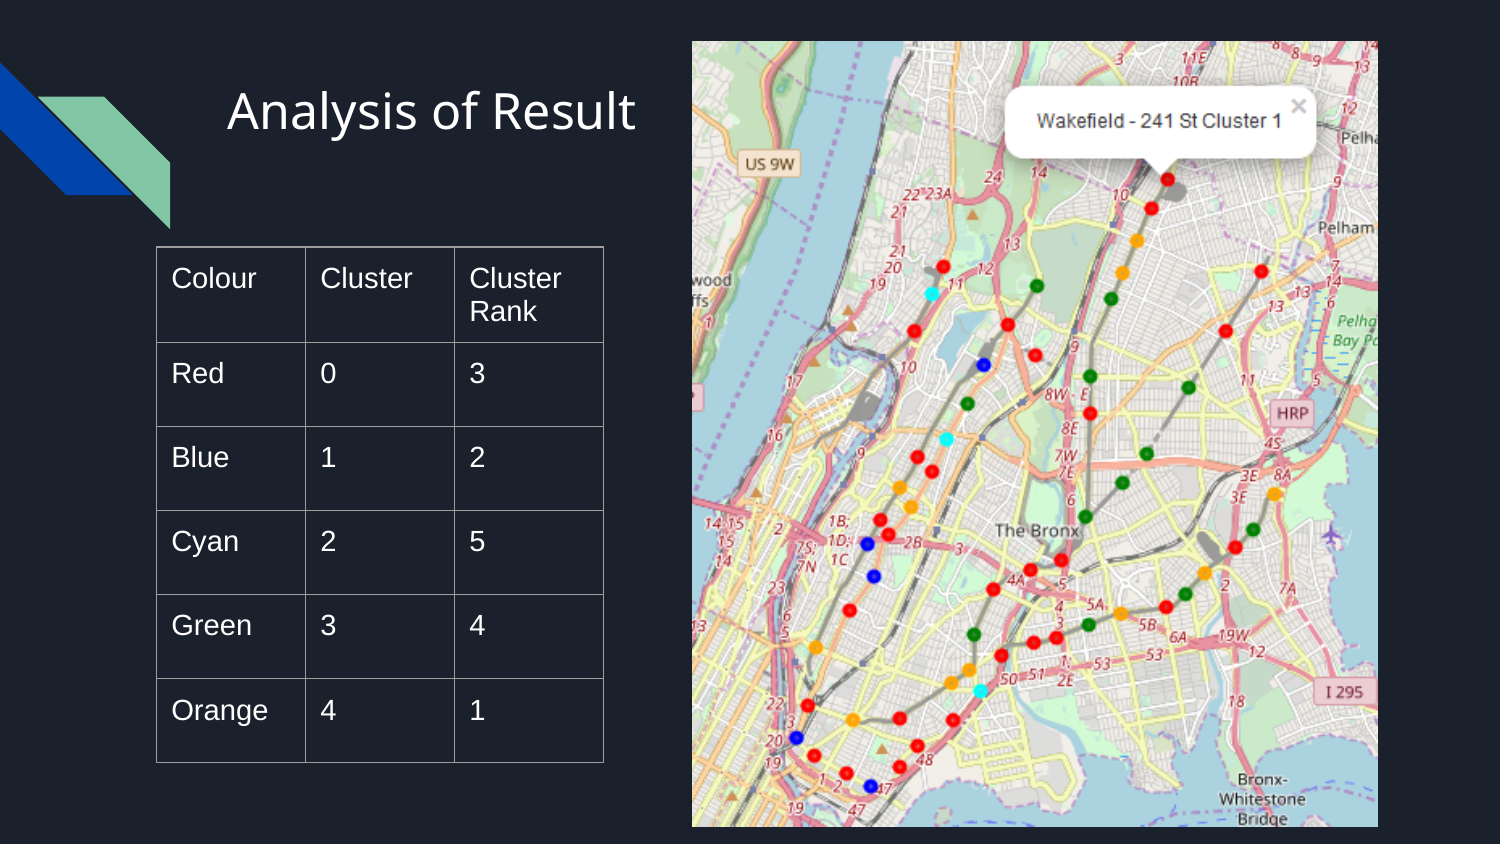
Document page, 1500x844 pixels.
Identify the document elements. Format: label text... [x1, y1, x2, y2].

table_cell Green [157, 595, 305, 678]
table_cell Blue [157, 427, 305, 510]
table_cell 3 [306, 595, 454, 678]
table_cell 1 [306, 427, 454, 510]
table_cell 4 [306, 679, 454, 762]
table_cell 2 [455, 427, 603, 510]
table_cell Cyan [157, 511, 305, 594]
table_cell 1 [455, 679, 603, 762]
table_cell Red [157, 343, 305, 426]
table_header Colour [157, 248, 305, 342]
table_cell 5 [455, 511, 603, 594]
table_header Cluster [306, 248, 454, 342]
table_cell 0 [306, 343, 454, 426]
table_header Cluster Rank [455, 248, 603, 342]
table_cell 2 [306, 511, 454, 594]
title Analysis of Result [212, 64, 687, 215]
table_cell 3 [455, 343, 603, 426]
table_cell Orange [157, 679, 305, 762]
picture [692, 41, 1379, 827]
table_cell 4 [455, 595, 603, 678]
